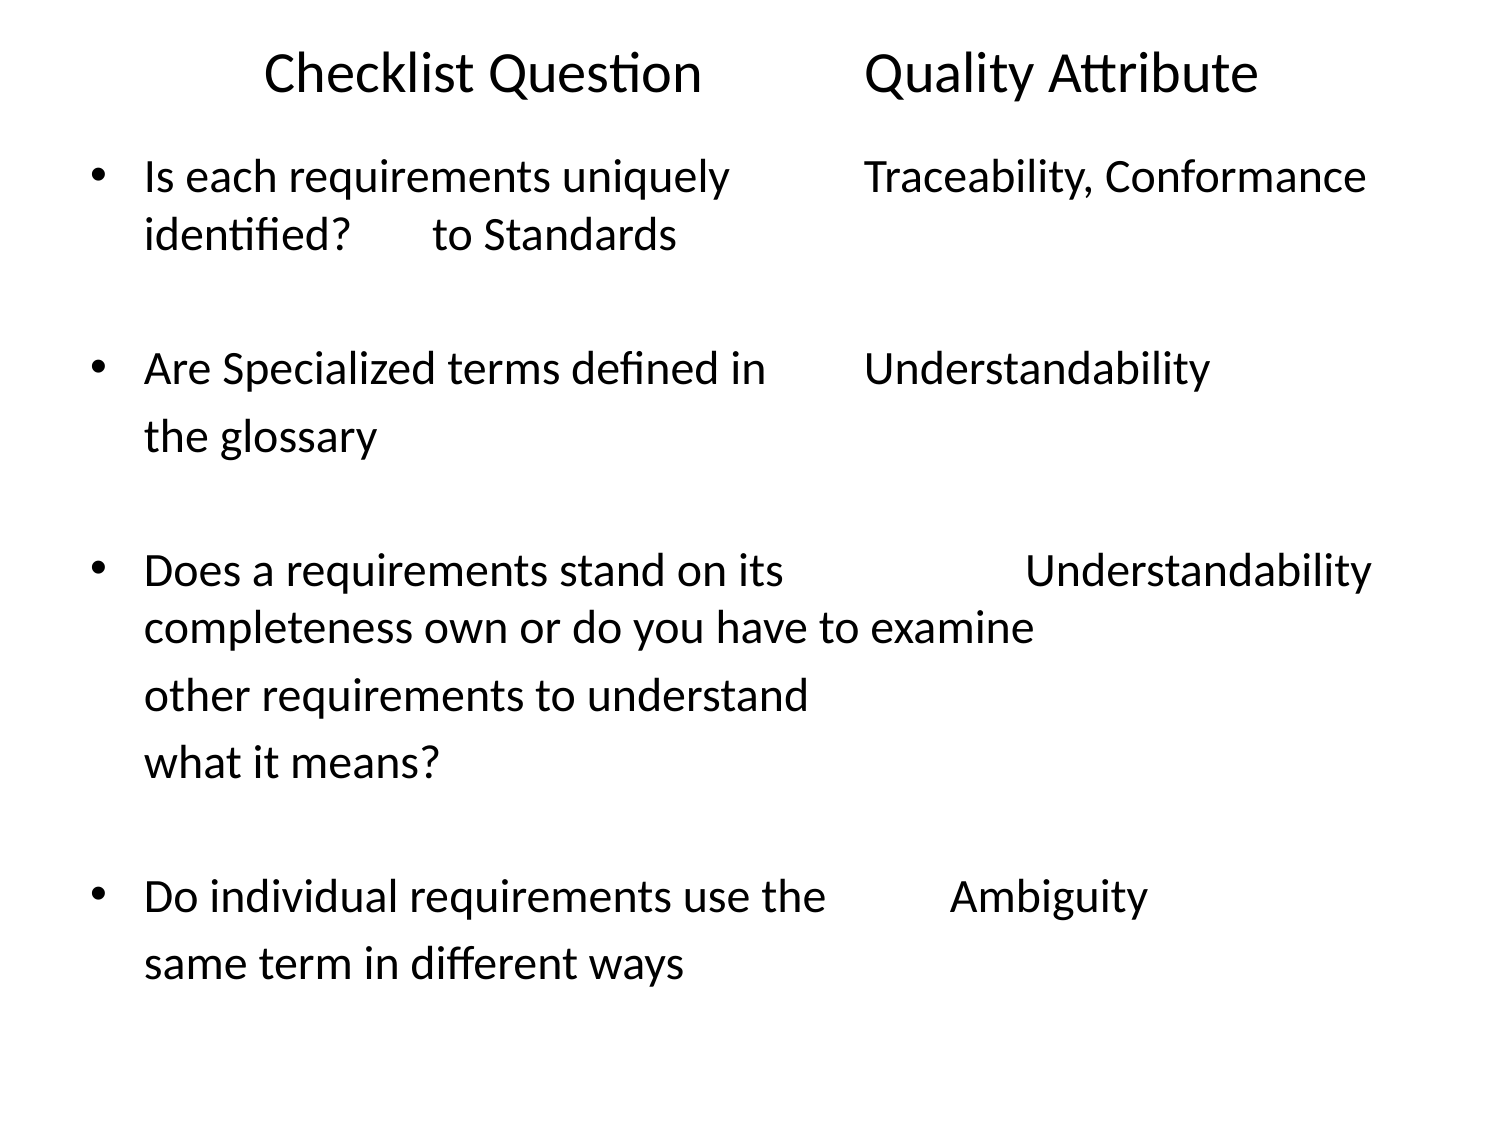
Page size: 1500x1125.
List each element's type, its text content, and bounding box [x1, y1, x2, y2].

title Checklist Question Quality Attribute [24, 0, 1500, 138]
list Is each requirements uniquely Traceability, Conformance identified? to Standards Are Specialized terms defined in Understandability the glossary Does a requirements stand on its Understandability completeness own or do you have to examine other requirements to understand what it means? Do individual requirements use the Ambiguity same term in different ways [75, 137, 1425, 1088]
